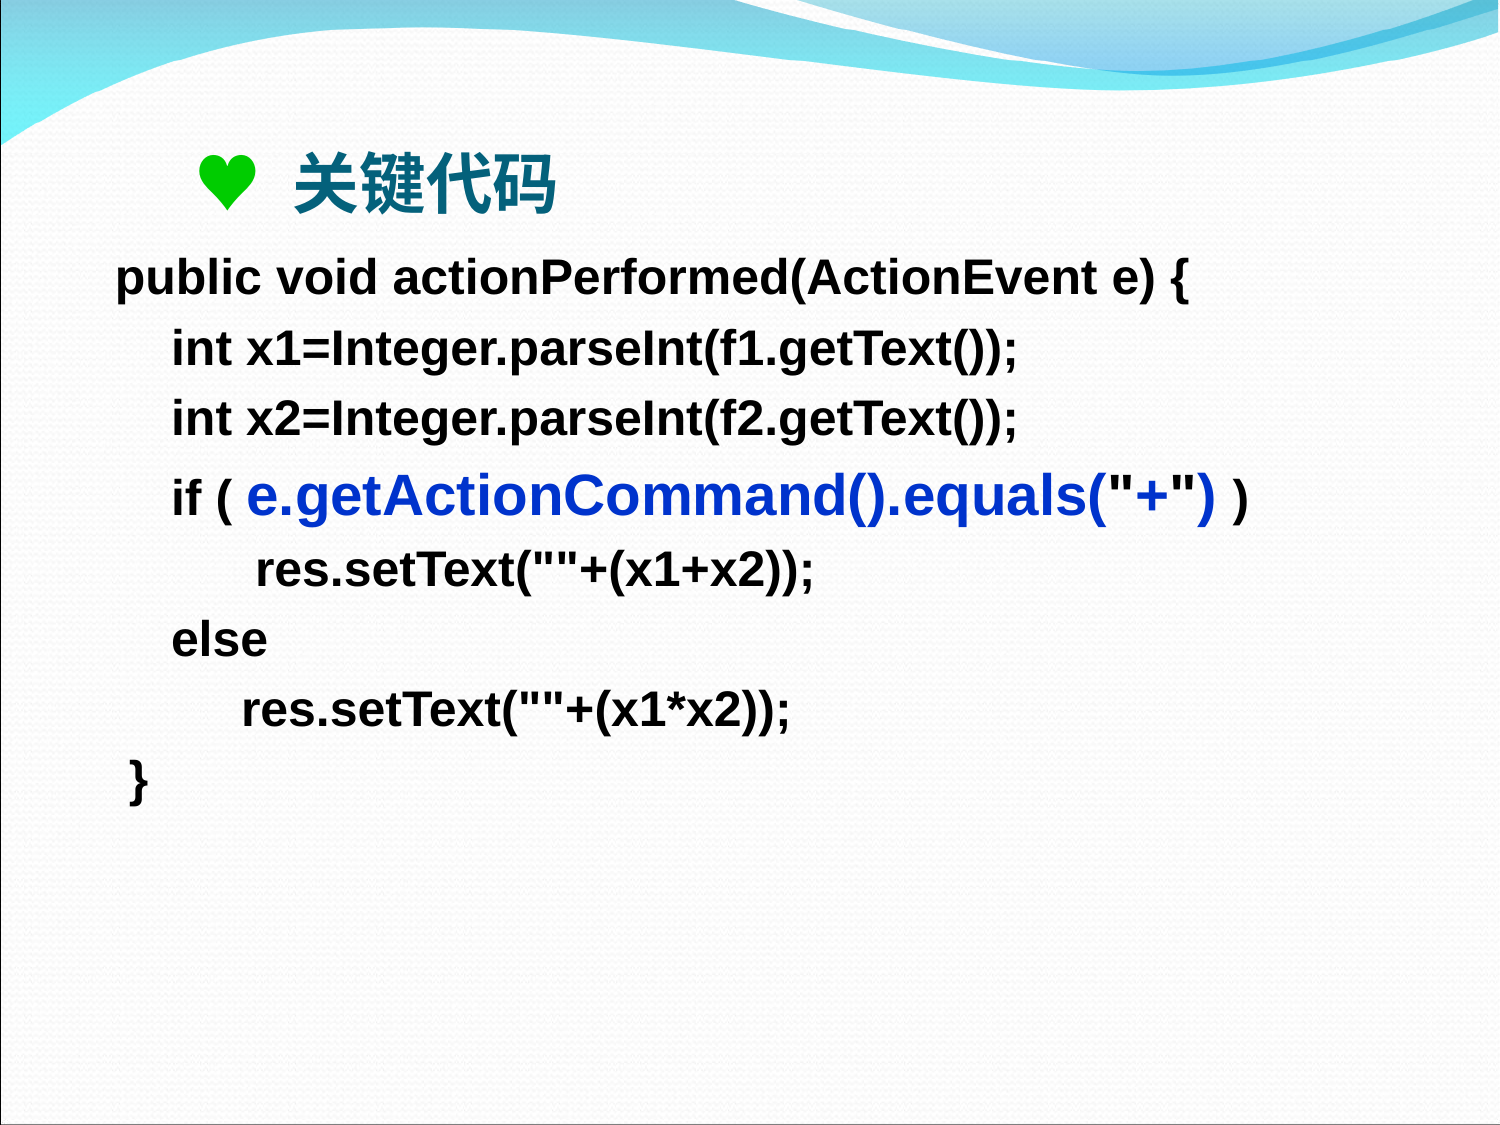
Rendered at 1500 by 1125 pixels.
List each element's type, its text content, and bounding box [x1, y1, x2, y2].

list public void actionPerformed(ActionEvent e) { int x1=Integer.parseInt(f1.getText()); int x2=Integer.parseInt(f2.getText()); if ( e.getActionCommand().equals("+") ) res.setText(""+(x1+x2)); else res.setText(""+(x1*x2)); } [99, 237, 1425, 950]
title ♥ 关键代码 [194, 101, 1034, 223]
picture [0, 0, 1500, 1125]
